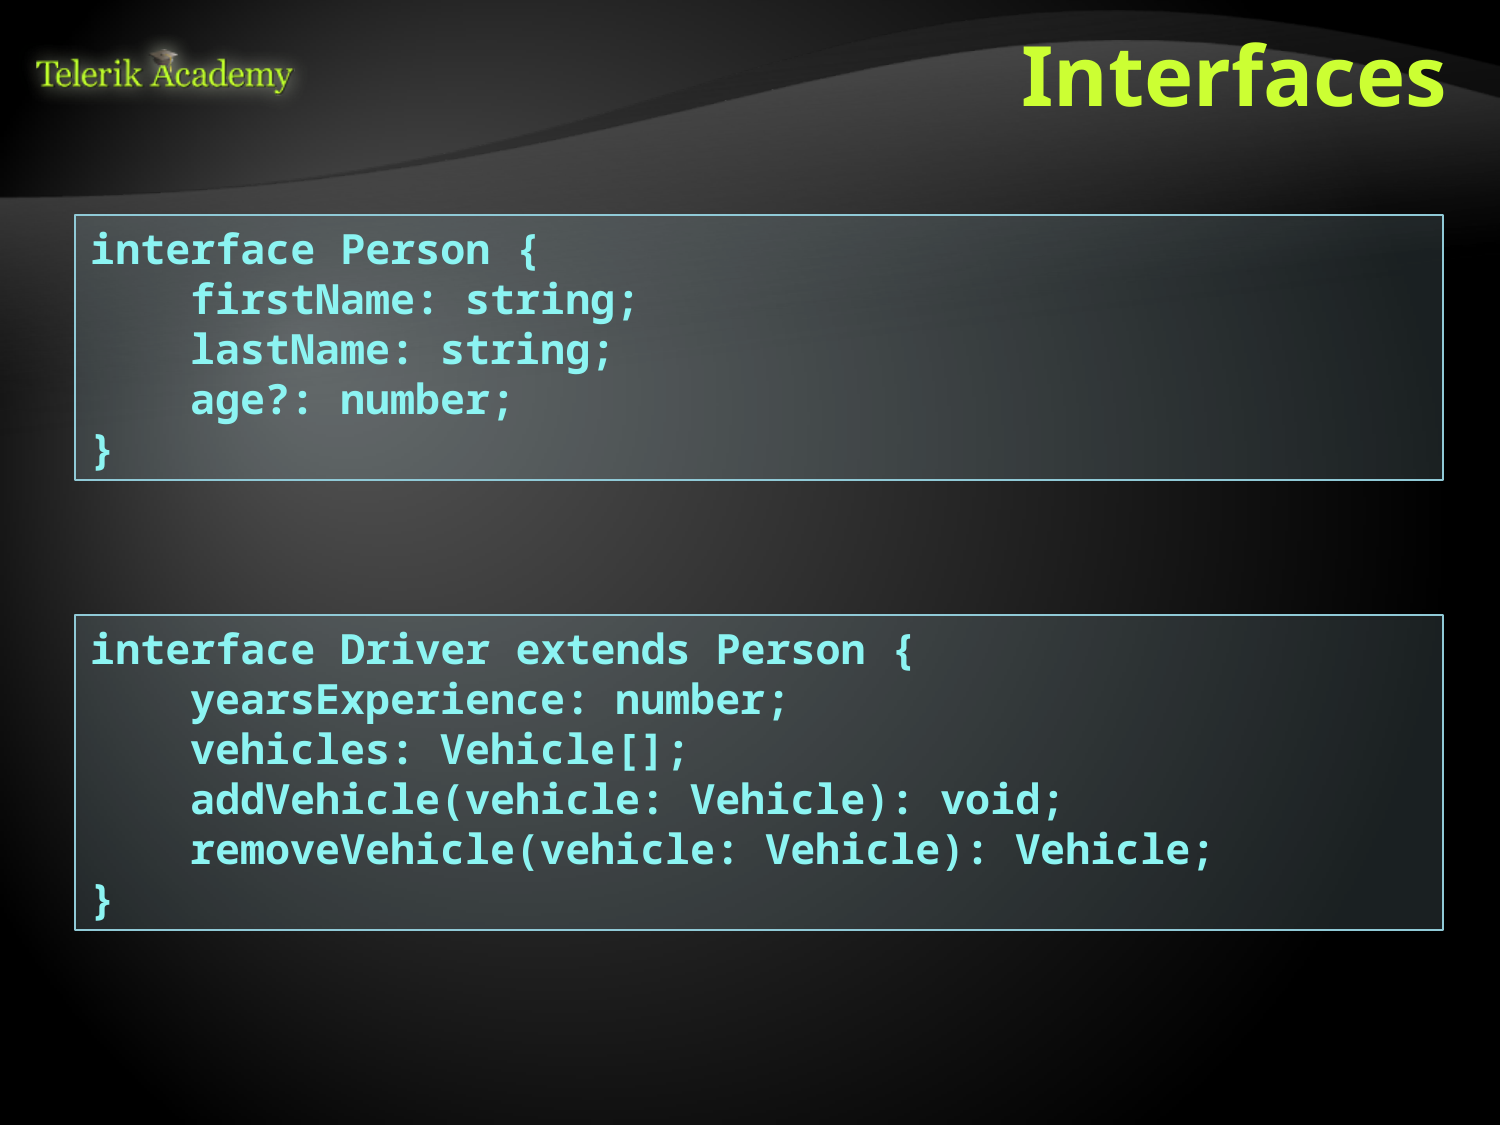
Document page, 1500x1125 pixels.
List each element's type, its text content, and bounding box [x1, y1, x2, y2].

text_box interface Person { firstName: string; lastName: string; age?: number; } [75, 215, 1444, 480]
picture [0, 0, 1500, 1125]
title Interfaces [300, 12, 1463, 151]
text_box interface Driver extends Person { yearsExperience: number; vehicles: Vehicle[]; addVehicle(vehicle: Vehicle): void; removeVehicle(vehicle: Vehicle): Vehicle; } [75, 615, 1444, 930]
